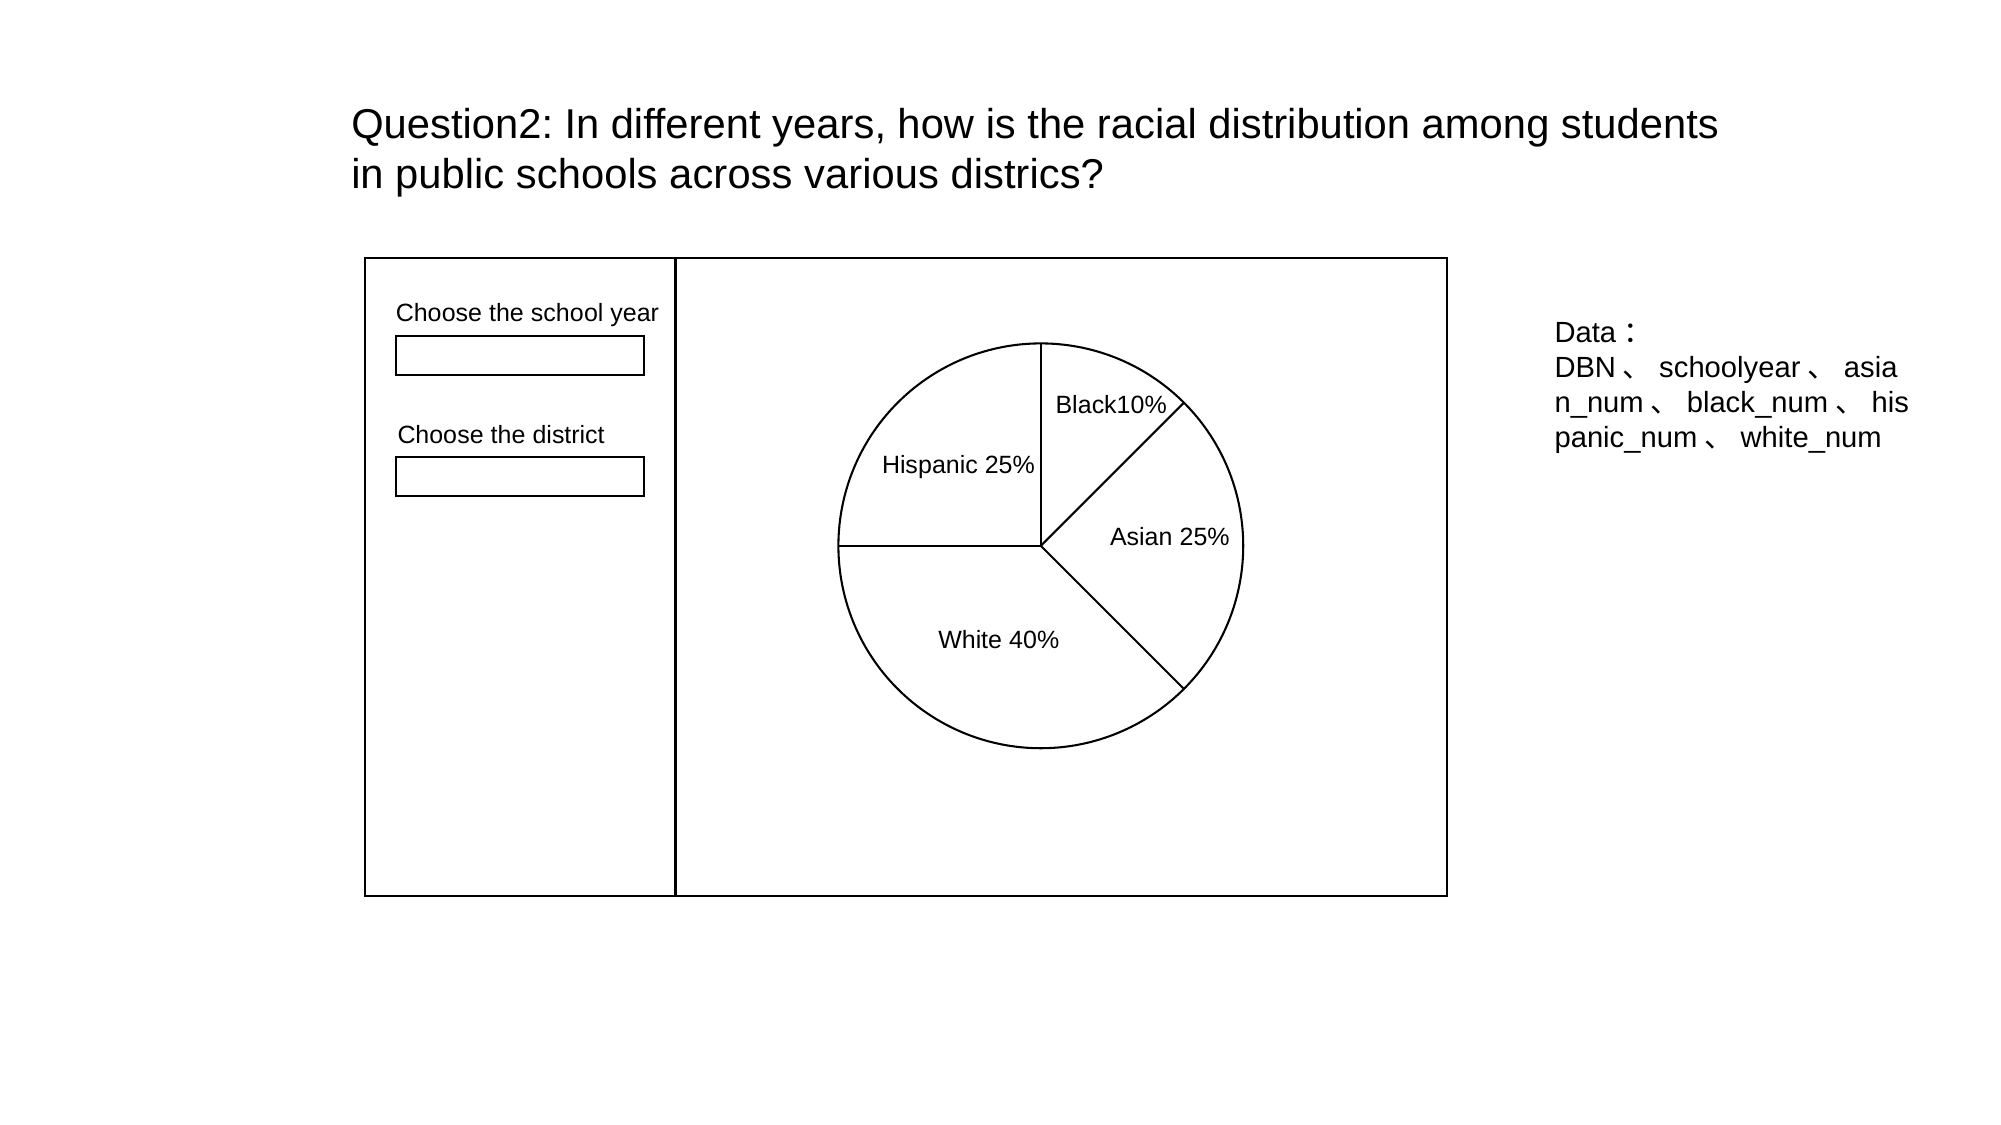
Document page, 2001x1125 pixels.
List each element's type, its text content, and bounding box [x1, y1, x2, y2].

text_box [837, 342, 1244, 750]
text_box [675, 257, 1448, 897]
text_box [395, 335, 645, 376]
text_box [1040, 545, 1184, 689]
text_box Choose the school year [381, 289, 676, 334]
text_box Data：DBN、schoolyear、asian_num、black_num、hispanic_num、white_num [1539, 306, 1927, 461]
text_box Hispanic 25% [867, 441, 1040, 487]
text_box Choose the district [382, 411, 678, 457]
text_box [1040, 402, 1184, 545]
text_box Question2: In different years, how is the racial distribution among students in public schools across various districs? [336, 89, 1746, 205]
text_box White 40% [923, 615, 1040, 661]
text_box Asian 25% [1184, 512, 1249, 558]
text_box [395, 457, 645, 497]
text_box Black10% [1041, 381, 1194, 427]
text_box [364, 257, 675, 897]
